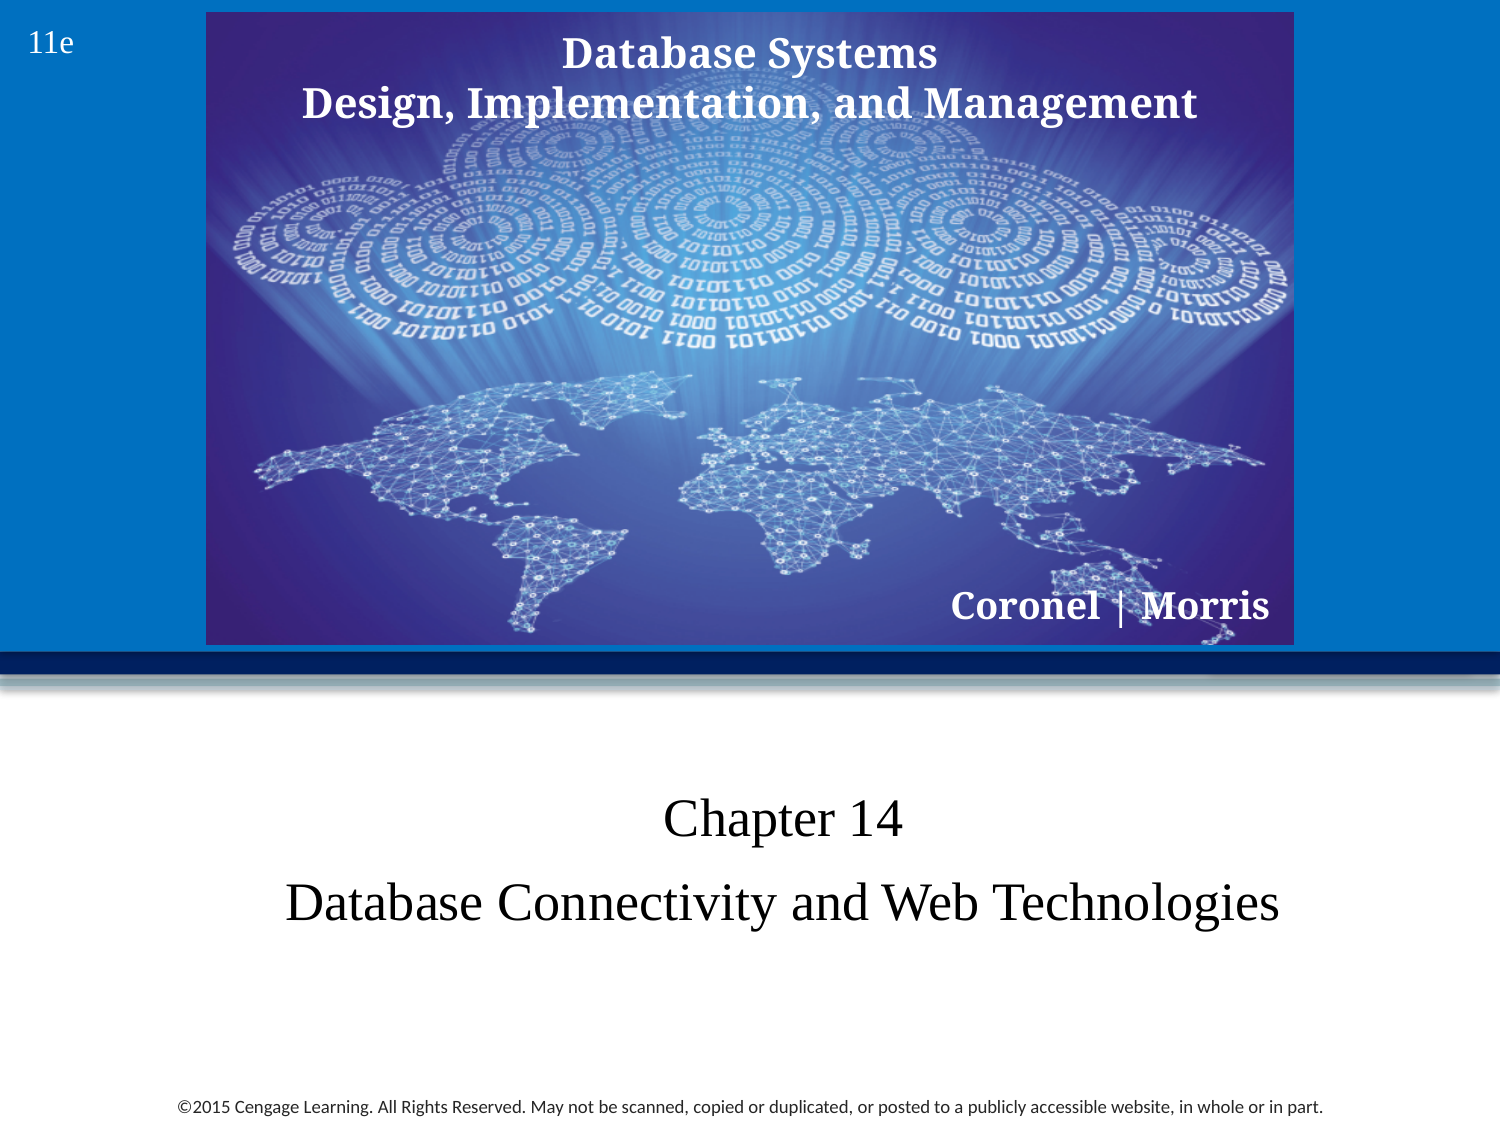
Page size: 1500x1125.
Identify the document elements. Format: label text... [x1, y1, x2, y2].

picture [206, 12, 1294, 645]
subtitle Chapter 14 Database Connectivity and Web Technologies [259, 774, 1298, 988]
